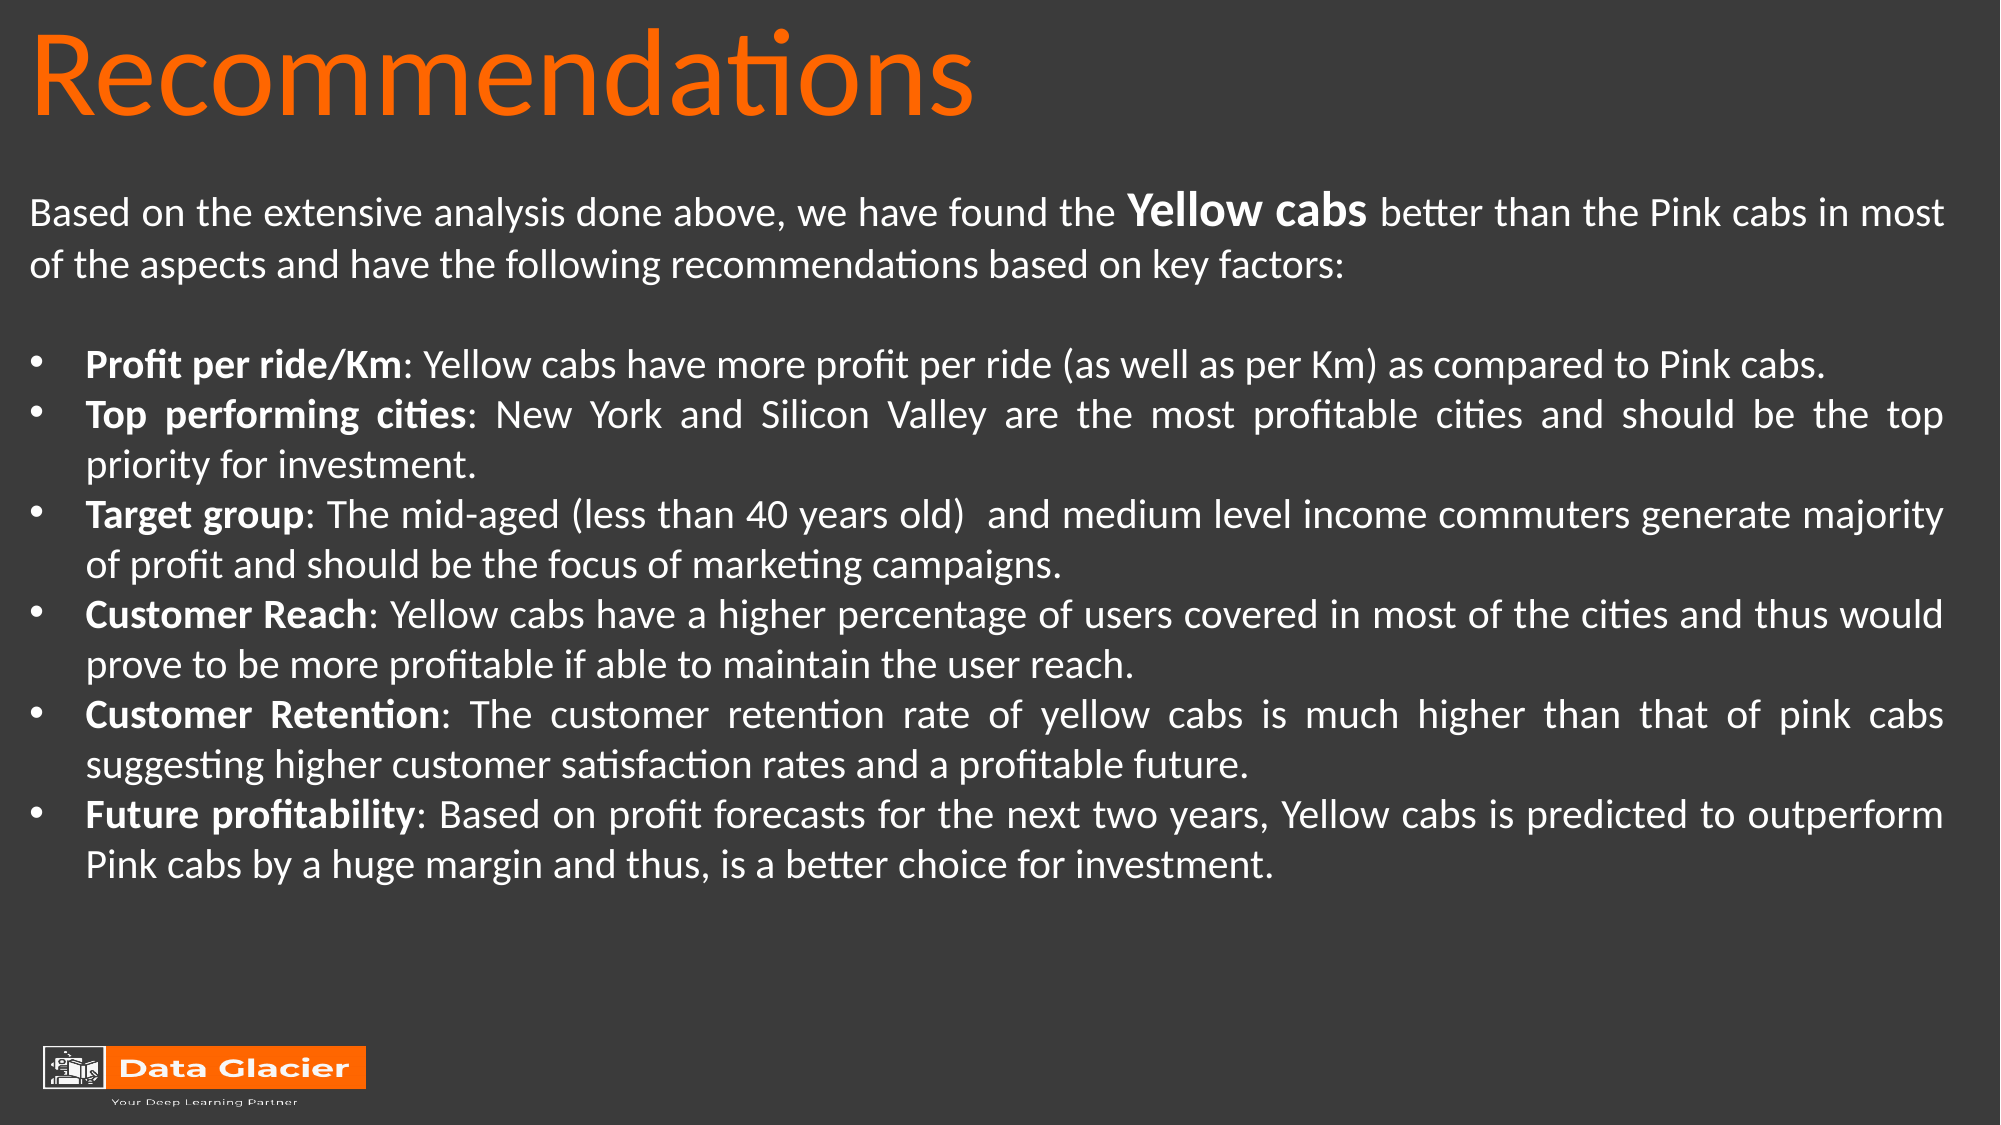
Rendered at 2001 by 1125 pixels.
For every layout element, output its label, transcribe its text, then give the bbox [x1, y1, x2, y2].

picture [39, 962, 369, 1125]
text_box Recommendations [14, 0, 2000, 148]
text_box Based on the extensive analysis done above, we have found the Yellow cabs better than the Pink cabs in most of the aspects and have the following recommendations based on key factors: Profit per ride/Km: Yellow cabs have more profit per ride (as well as per Km) as compared to Pink cabs. Top performing cities: New York and Silicon Valley are the most profitable cities and should be the top priority for investment. Target group: The mid-aged (less than 40 years old) and medium level income commuters generate majority of profit and should be the focus of marketing campaigns. Customer Reach: Yellow cabs have a higher percentage of users covered in most of the cities and thus would prove to be more profitable if able to maintain the user reach. Customer Retention: The customer retention rate of yellow cabs is much higher than that of pink cabs suggesting higher customer satisfaction rates and a profitable future. Future profitability: Based on profit forecasts for the next two years, Yellow cabs is predicted to outperform Pink cabs by a huge margin and thus, is a better choice for investment. [14, 169, 1961, 1125]
